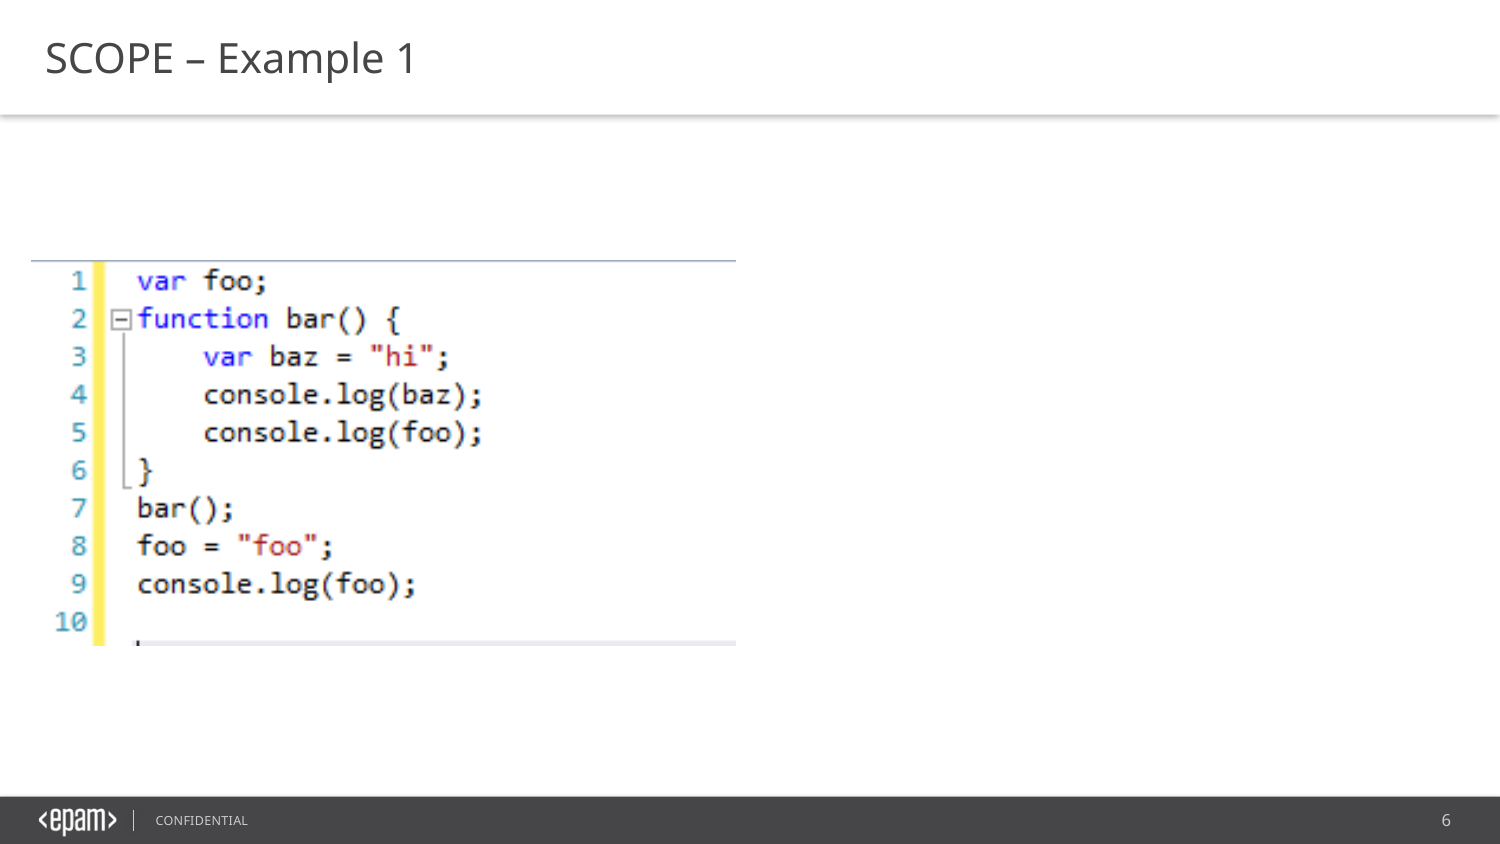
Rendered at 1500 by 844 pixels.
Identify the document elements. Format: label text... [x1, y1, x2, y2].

list SCOPE – Example 1 [0, 0, 1500, 115]
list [30, 118, 736, 787]
picture [38, 808, 117, 837]
